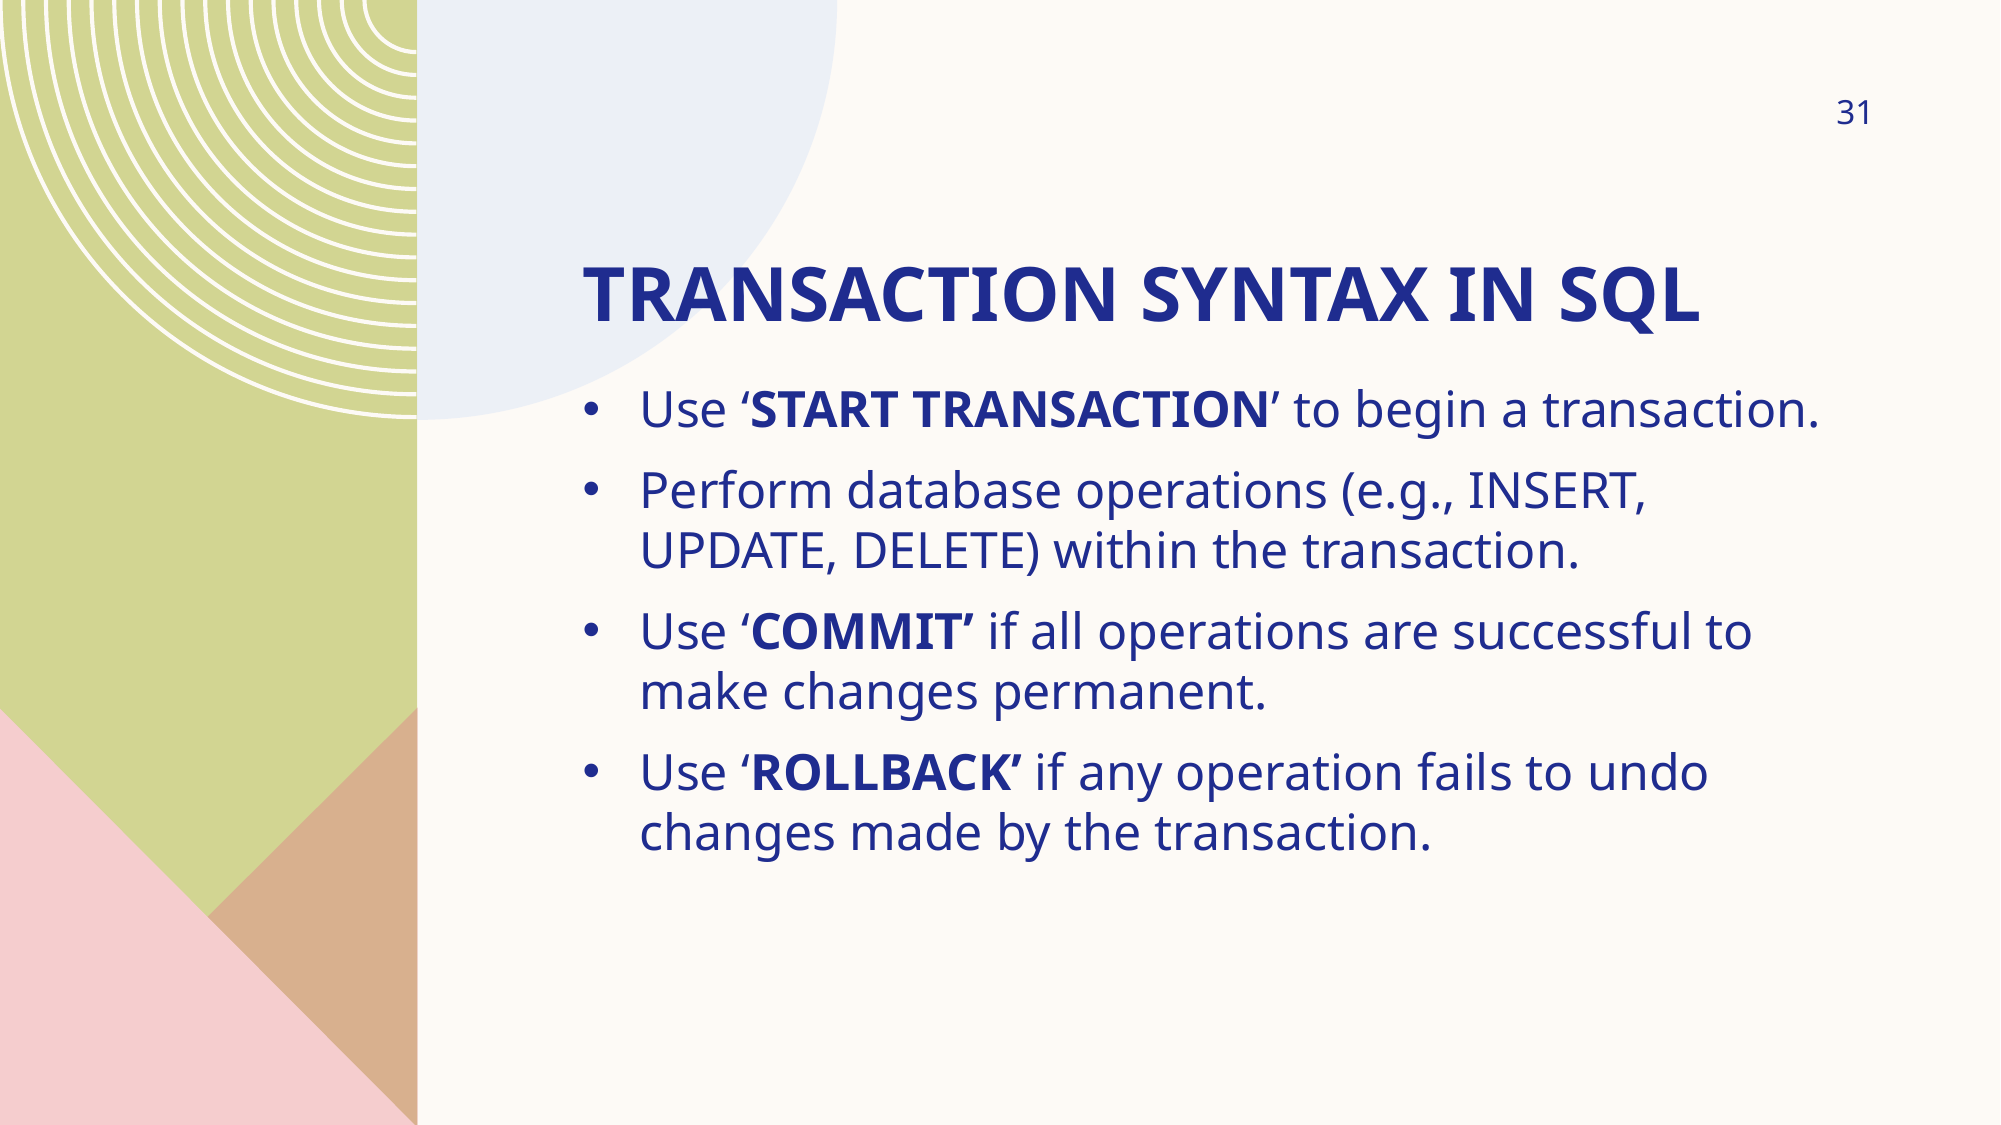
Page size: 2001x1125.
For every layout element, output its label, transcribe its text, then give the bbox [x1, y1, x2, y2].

slide_number 31 [1699, 75, 1875, 153]
title Transaction Syntax in SQL [567, 173, 1950, 337]
list Use ‘START TRANSACTION’ to begin a transaction. Perform database operations (e.g., INSERT, UPDATE, DELETE) within the transaction. Use ‘COMMIT’ if all operations are successful to make changes permanent. Use ‘ROLLBACK’ if any operation fails to undo changes made by the transaction. [567, 377, 1875, 952]
